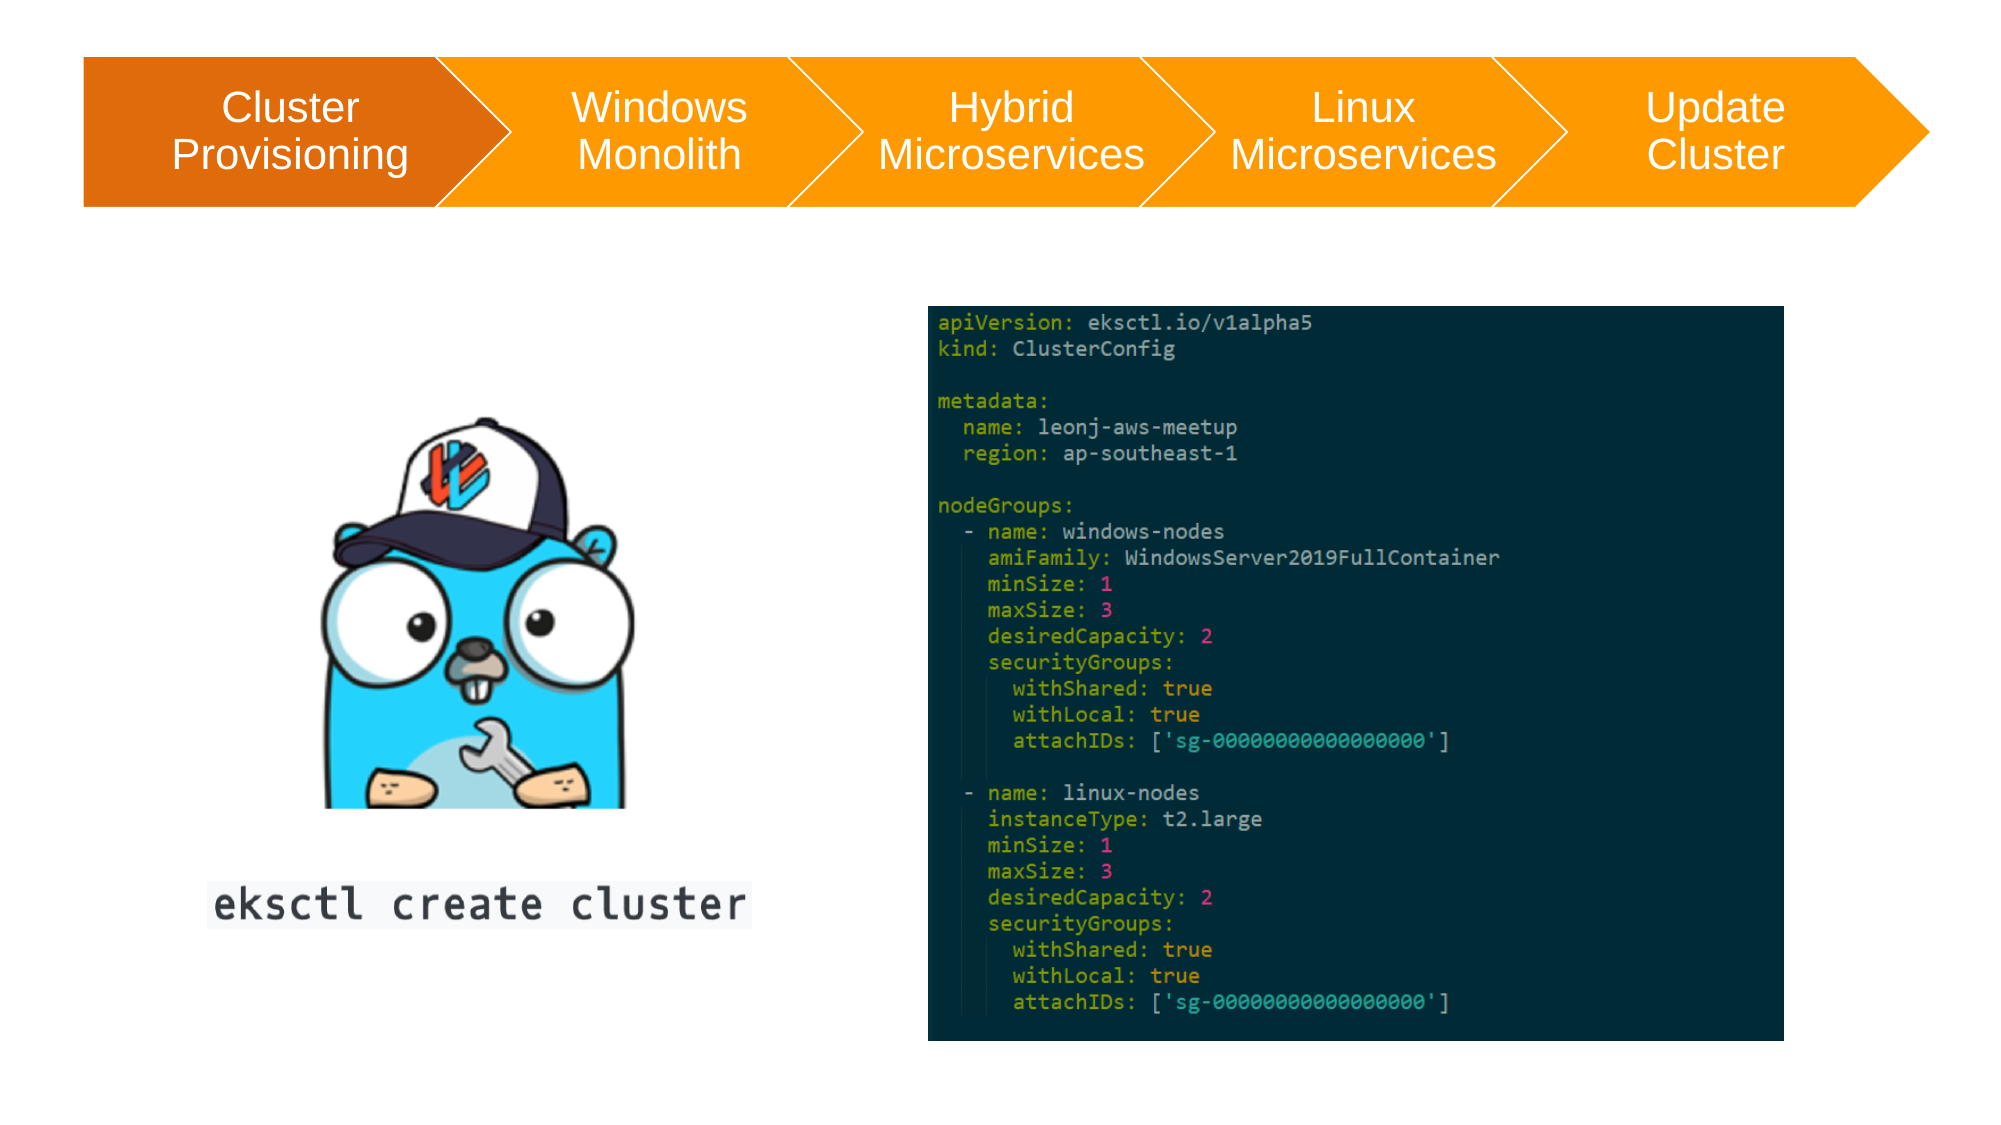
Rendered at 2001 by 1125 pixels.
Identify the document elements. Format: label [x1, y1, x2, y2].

picture [1051, 920, 1061, 930]
picture [1140, 554, 1149, 564]
picture [1077, 345, 1087, 355]
picture [1441, 732, 1447, 752]
picture [1202, 420, 1211, 434]
picture [1177, 789, 1187, 800]
picture [1102, 838, 1112, 852]
picture [1114, 968, 1124, 983]
picture [1377, 550, 1386, 564]
picture [1089, 894, 1135, 909]
picture [1040, 894, 1049, 904]
picture [1102, 864, 1112, 878]
picture [1252, 815, 1262, 826]
picture [1014, 603, 1037, 617]
picture [1228, 815, 1237, 826]
picture [1190, 423, 1199, 434]
picture [939, 319, 962, 334]
picture [1366, 995, 1398, 1009]
picture [1177, 319, 1186, 329]
picture [1051, 889, 1086, 904]
picture [1115, 789, 1124, 800]
picture [1026, 894, 1036, 904]
picture [989, 868, 1011, 878]
picture [1141, 423, 1148, 434]
picture [1052, 841, 1061, 852]
picture [1203, 811, 1211, 826]
picture [1076, 711, 1098, 721]
picture [1038, 941, 1099, 956]
picture [1053, 345, 1061, 355]
picture [989, 815, 1012, 826]
picture [1401, 554, 1424, 564]
picture [1163, 681, 1174, 695]
picture [1266, 995, 1298, 1009]
picture [1215, 528, 1223, 538]
picture [964, 319, 974, 329]
picture [1052, 606, 1061, 617]
picture [1252, 734, 1424, 747]
picture [309, 393, 649, 818]
picture [1026, 397, 1036, 408]
picture [1164, 528, 1174, 538]
picture [1026, 864, 1037, 878]
picture [1165, 550, 1174, 564]
picture [1203, 315, 1210, 331]
picture [1027, 340, 1036, 355]
picture [1165, 972, 1199, 983]
picture [1040, 580, 1049, 591]
picture [1077, 549, 1086, 565]
picture [1102, 314, 1110, 329]
picture [1014, 342, 1024, 355]
picture [1228, 446, 1237, 460]
picture [989, 423, 1012, 434]
picture [1063, 528, 1075, 538]
picture [989, 319, 999, 329]
picture [1002, 319, 1012, 329]
picture [1177, 450, 1186, 460]
picture [1040, 920, 1049, 930]
picture [1214, 423, 1237, 438]
picture [1490, 554, 1499, 564]
picture [1014, 789, 1037, 800]
picture [1190, 450, 1198, 460]
picture [1013, 394, 1024, 408]
picture [1089, 734, 1123, 747]
picture [1052, 502, 1061, 512]
picture [1139, 789, 1149, 800]
picture [1163, 943, 1174, 956]
picture [1341, 995, 1373, 1009]
picture [1064, 737, 1073, 747]
picture [1001, 920, 1023, 930]
picture [1038, 680, 1099, 695]
picture [1165, 785, 1174, 800]
picture [1327, 551, 1337, 564]
picture [1089, 528, 1099, 538]
picture [1316, 995, 1348, 1009]
picture [1026, 659, 1037, 669]
picture [1151, 554, 1162, 564]
picture [1114, 445, 1162, 460]
picture [1391, 995, 1423, 1009]
picture [1227, 554, 1237, 564]
picture [1064, 342, 1074, 355]
picture [1027, 319, 1036, 329]
picture [990, 920, 998, 930]
picture [1038, 968, 1062, 983]
picture [1203, 554, 1211, 564]
picture [1015, 319, 1023, 329]
picture [1026, 920, 1037, 930]
picture [1026, 812, 1036, 826]
picture [1140, 528, 1148, 538]
picture [1163, 632, 1174, 647]
picture [1201, 446, 1211, 460]
picture [1102, 659, 1149, 674]
picture [989, 528, 1011, 538]
picture [1090, 319, 1099, 329]
picture [1239, 815, 1249, 830]
picture [1315, 551, 1324, 564]
picture [1052, 868, 1061, 878]
picture [1051, 998, 1061, 1009]
picture [1002, 502, 1049, 517]
picture [1139, 340, 1150, 355]
picture [1102, 920, 1149, 935]
picture [940, 340, 948, 355]
picture [1277, 314, 1299, 329]
picture [1416, 995, 1424, 1005]
picture [1089, 995, 1123, 1009]
picture [1239, 319, 1249, 329]
picture [1103, 450, 1111, 460]
picture [1064, 580, 1074, 591]
picture [1065, 785, 1074, 800]
picture [1389, 551, 1399, 564]
picture [1352, 554, 1362, 564]
picture [952, 345, 961, 355]
picture [1477, 554, 1487, 564]
picture [1340, 551, 1348, 564]
picture [1039, 841, 1049, 852]
picture [990, 659, 998, 669]
picture [1152, 314, 1161, 329]
picture [1114, 632, 1135, 643]
picture [1076, 732, 1087, 747]
picture [1088, 554, 1099, 569]
picture [963, 394, 974, 408]
picture [1051, 737, 1061, 747]
picture [1216, 995, 1249, 1009]
picture [1065, 707, 1074, 721]
picture [1065, 969, 1074, 983]
picture [1014, 737, 1024, 747]
picture [1177, 554, 1200, 564]
picture [1102, 577, 1112, 591]
picture [989, 554, 1024, 565]
picture [1001, 659, 1023, 669]
picture [1152, 659, 1161, 669]
picture [1102, 941, 1136, 956]
picture [1114, 706, 1124, 721]
picture [1150, 969, 1161, 983]
picture [1101, 972, 1111, 983]
picture [1076, 815, 1087, 826]
picture [1125, 551, 1138, 564]
picture [1014, 995, 1049, 1009]
picture [1214, 815, 1224, 826]
picture [1064, 841, 1074, 852]
picture [1290, 551, 1298, 559]
picture [1114, 423, 1138, 434]
picture [1115, 319, 1123, 329]
picture [1264, 319, 1274, 334]
picture [1139, 894, 1149, 904]
picture [1078, 789, 1086, 800]
picture [1291, 995, 1323, 1009]
picture [1154, 994, 1159, 1013]
picture [989, 841, 1011, 852]
picture [1102, 680, 1136, 695]
picture [989, 393, 1011, 408]
picture [1452, 554, 1461, 564]
picture [1039, 868, 1049, 878]
picture [1164, 812, 1174, 826]
picture [989, 789, 1011, 800]
picture [1100, 815, 1137, 830]
picture [1090, 423, 1098, 438]
picture [1202, 890, 1212, 904]
picture [1039, 815, 1073, 826]
picture [1164, 345, 1174, 360]
picture [1190, 737, 1199, 752]
picture [1102, 524, 1111, 538]
picture [1178, 998, 1186, 1009]
picture [1177, 946, 1212, 956]
picture [1040, 606, 1049, 617]
picture [1063, 655, 1099, 674]
picture [1014, 577, 1037, 591]
picture [1214, 998, 1223, 1009]
picture [965, 450, 1011, 465]
picture [1052, 580, 1061, 591]
picture [1052, 659, 1061, 669]
picture [1165, 711, 1199, 721]
picture [1151, 629, 1161, 643]
picture [1165, 450, 1174, 460]
picture [1014, 868, 1024, 878]
picture [1089, 632, 1112, 647]
picture [1178, 812, 1187, 826]
picture [989, 580, 1011, 591]
picture [1252, 995, 1273, 1009]
picture [1013, 946, 1036, 956]
picture [1064, 450, 1087, 464]
picture [1014, 450, 1037, 460]
picture [1076, 972, 1098, 983]
picture [1139, 316, 1149, 329]
text_box [82, 55, 1932, 209]
picture [1114, 528, 1138, 538]
picture [1039, 345, 1049, 355]
picture [1064, 606, 1074, 617]
picture [1038, 706, 1062, 721]
picture [1064, 868, 1074, 878]
picture [1040, 419, 1049, 434]
picture [1013, 685, 1036, 695]
picture [976, 397, 986, 408]
picture [1252, 554, 1262, 564]
picture [1090, 342, 1112, 355]
picture [939, 397, 962, 408]
picture [1027, 632, 1036, 643]
picture [1014, 838, 1037, 852]
picture [1152, 920, 1161, 930]
picture [1040, 628, 1086, 643]
picture [989, 606, 1011, 617]
picture [1365, 550, 1374, 564]
picture [989, 628, 1012, 643]
picture [1164, 423, 1187, 434]
picture [1240, 554, 1249, 564]
picture [1214, 734, 1249, 747]
picture [1154, 732, 1159, 752]
picture [1177, 528, 1187, 538]
picture [1139, 632, 1149, 643]
picture [1189, 319, 1199, 329]
picture [1089, 789, 1112, 800]
picture [1114, 345, 1137, 355]
picture [1077, 528, 1086, 538]
picture [1150, 707, 1162, 721]
picture [1101, 711, 1111, 721]
picture [1289, 560, 1299, 564]
picture [1228, 316, 1237, 329]
picture [964, 340, 986, 355]
picture [1102, 603, 1112, 617]
picture [1177, 685, 1212, 695]
picture [1190, 998, 1199, 1013]
picture [1013, 972, 1036, 983]
picture [1214, 551, 1224, 564]
picture [1025, 734, 1049, 747]
picture [1190, 523, 1199, 538]
picture [975, 315, 987, 329]
picture [1015, 815, 1023, 826]
picture [1127, 319, 1135, 329]
picture [1278, 554, 1287, 564]
picture [1253, 314, 1261, 329]
picture [1265, 554, 1274, 564]
picture [1027, 551, 1035, 564]
picture [939, 497, 999, 512]
picture [1063, 916, 1099, 935]
picture [1153, 345, 1161, 355]
picture [1441, 994, 1447, 1013]
picture [1215, 319, 1224, 329]
picture [1014, 528, 1037, 538]
picture [1076, 994, 1087, 1009]
picture [1039, 554, 1074, 565]
picture [1089, 812, 1099, 826]
picture [1039, 319, 1062, 329]
picture [1303, 315, 1312, 329]
picture [207, 881, 752, 930]
picture [1015, 894, 1023, 904]
picture [1013, 711, 1036, 721]
picture [1464, 554, 1474, 564]
picture [1164, 894, 1174, 909]
picture [1052, 423, 1087, 434]
picture [1015, 632, 1023, 643]
picture [1440, 554, 1448, 564]
picture [989, 889, 1012, 904]
picture [1150, 890, 1161, 904]
picture [1152, 789, 1162, 800]
picture [1202, 629, 1212, 643]
picture [1178, 737, 1186, 747]
picture [1202, 528, 1212, 538]
picture [1190, 789, 1198, 800]
picture [1064, 998, 1073, 1009]
picture [964, 423, 986, 434]
picture [1301, 551, 1312, 564]
picture [1040, 659, 1049, 669]
picture [1426, 551, 1436, 564]
